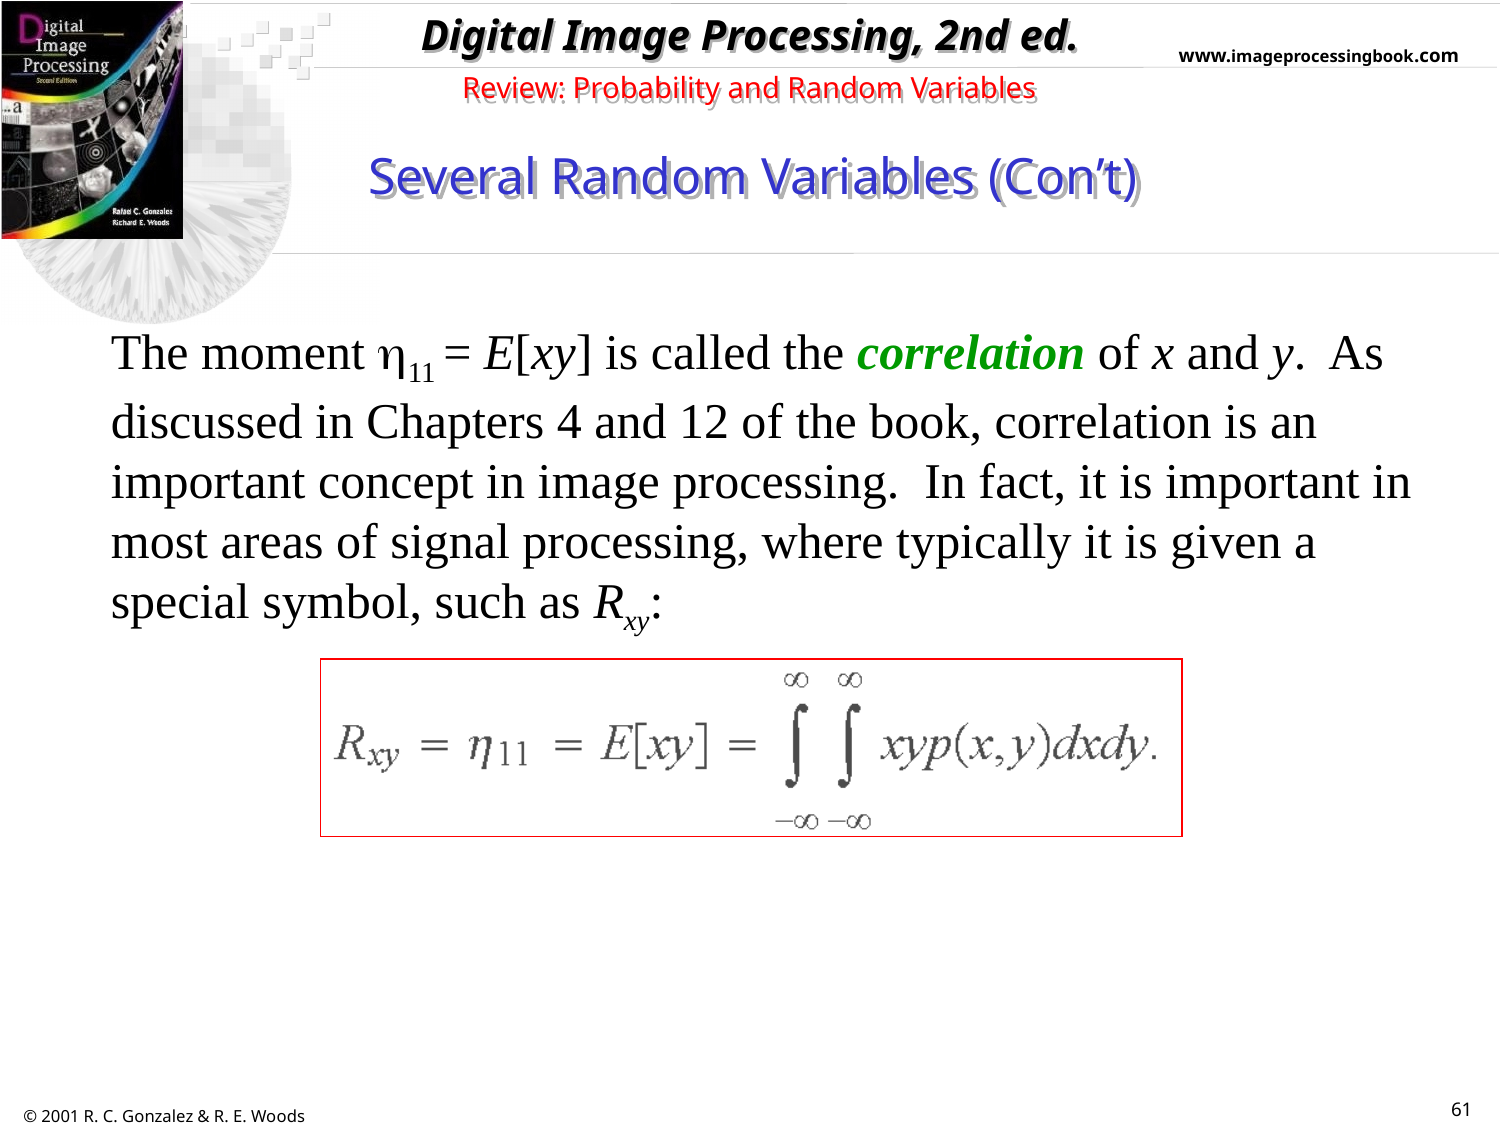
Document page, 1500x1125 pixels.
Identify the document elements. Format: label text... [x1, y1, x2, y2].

text_box Several Random Variables (Con’t) [353, 137, 1153, 212]
picture [1, 1, 380, 325]
slide_number 61 [1175, 1090, 1488, 1125]
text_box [314, 658, 1186, 837]
text_box The moment 11 = E[xy] is called the correlation of x and y. As discussed in Chapters 4 and 12 of the book, correlation is an important concept in image processing. In fact, it is important in most areas of signal processing, where typically it is given a special symbol, such as Rxy: [96, 312, 1442, 644]
text_box Review: Probability and Random Variables [447, 62, 1052, 113]
